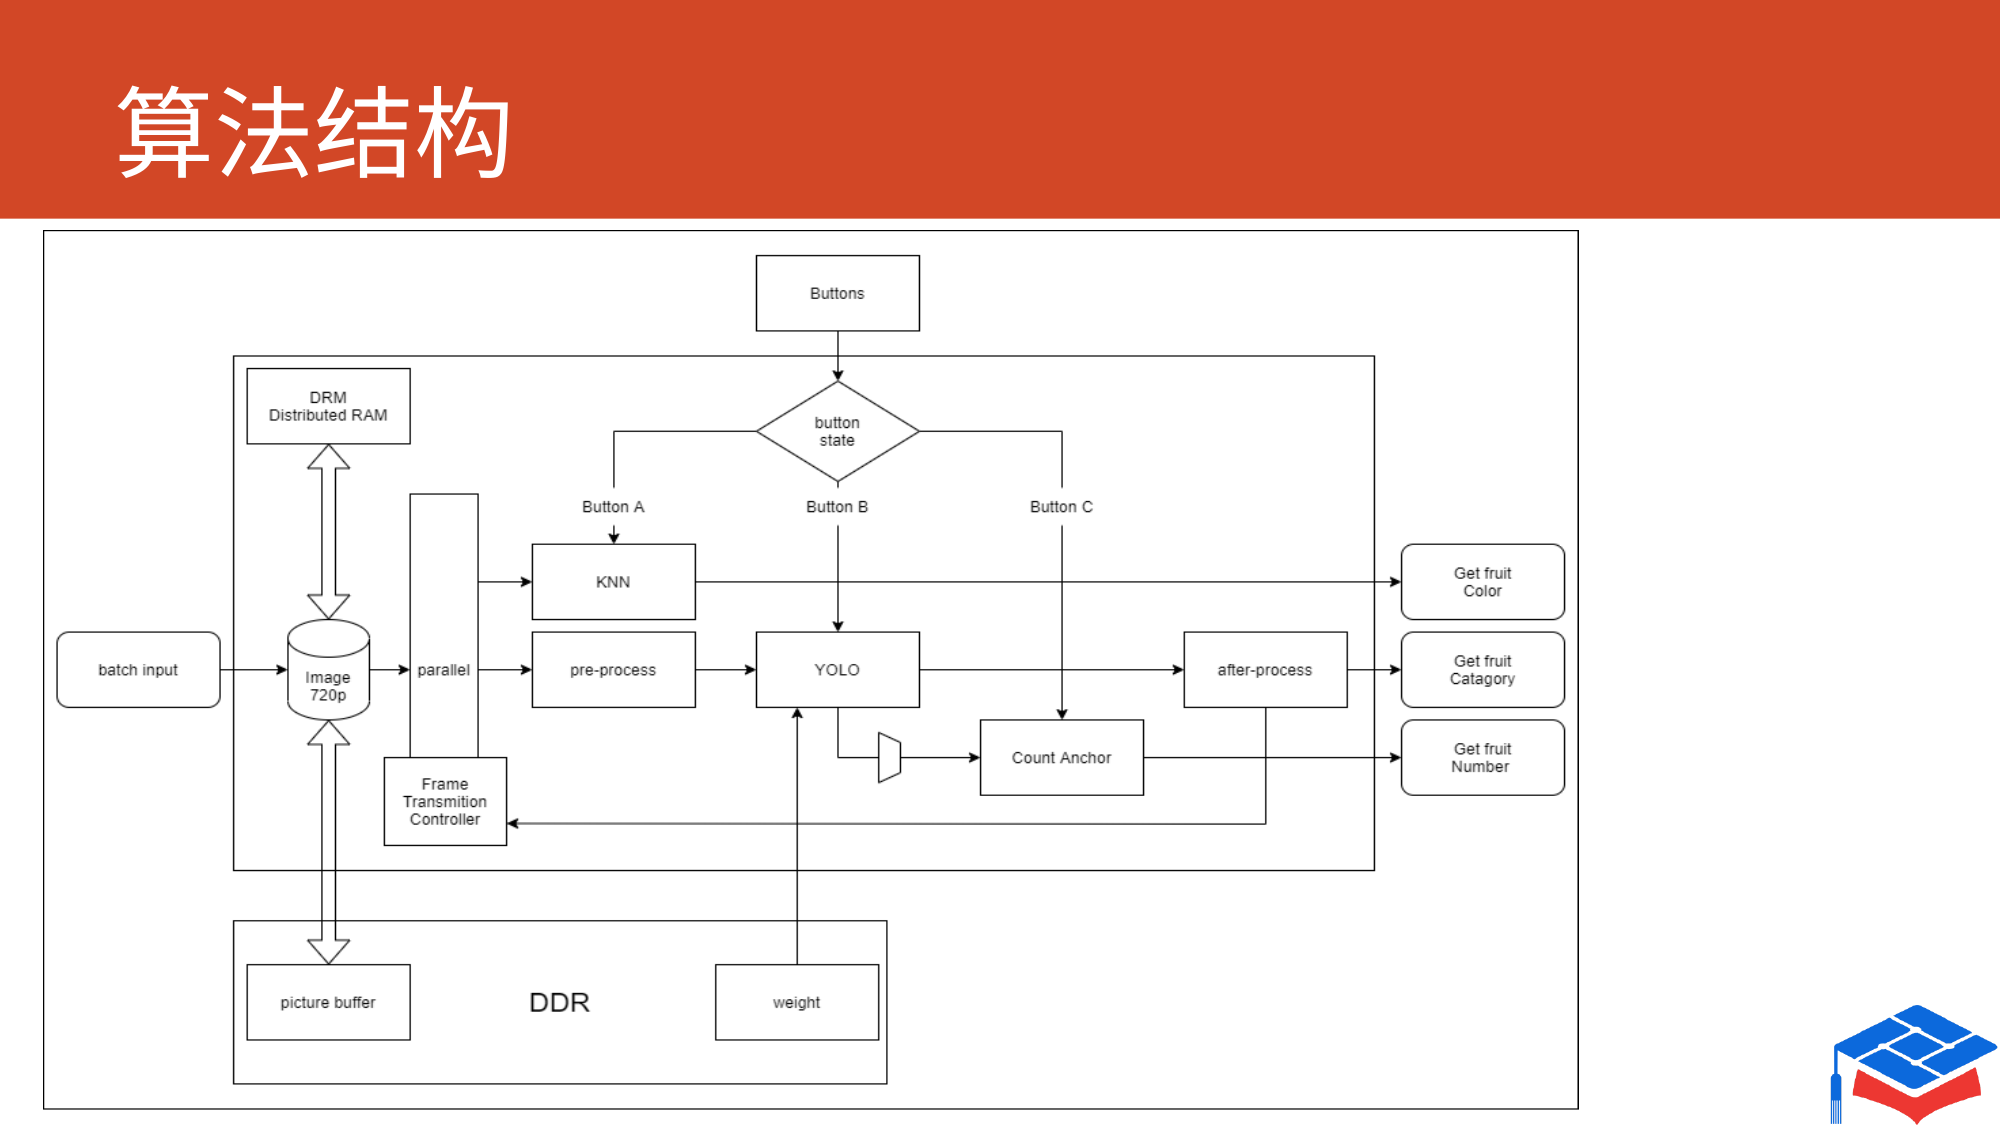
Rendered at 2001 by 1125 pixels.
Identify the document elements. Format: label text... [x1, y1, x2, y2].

picture [1826, 1005, 2000, 1125]
picture [43, 230, 1579, 1111]
title 算法结构 [99, 0, 1863, 199]
